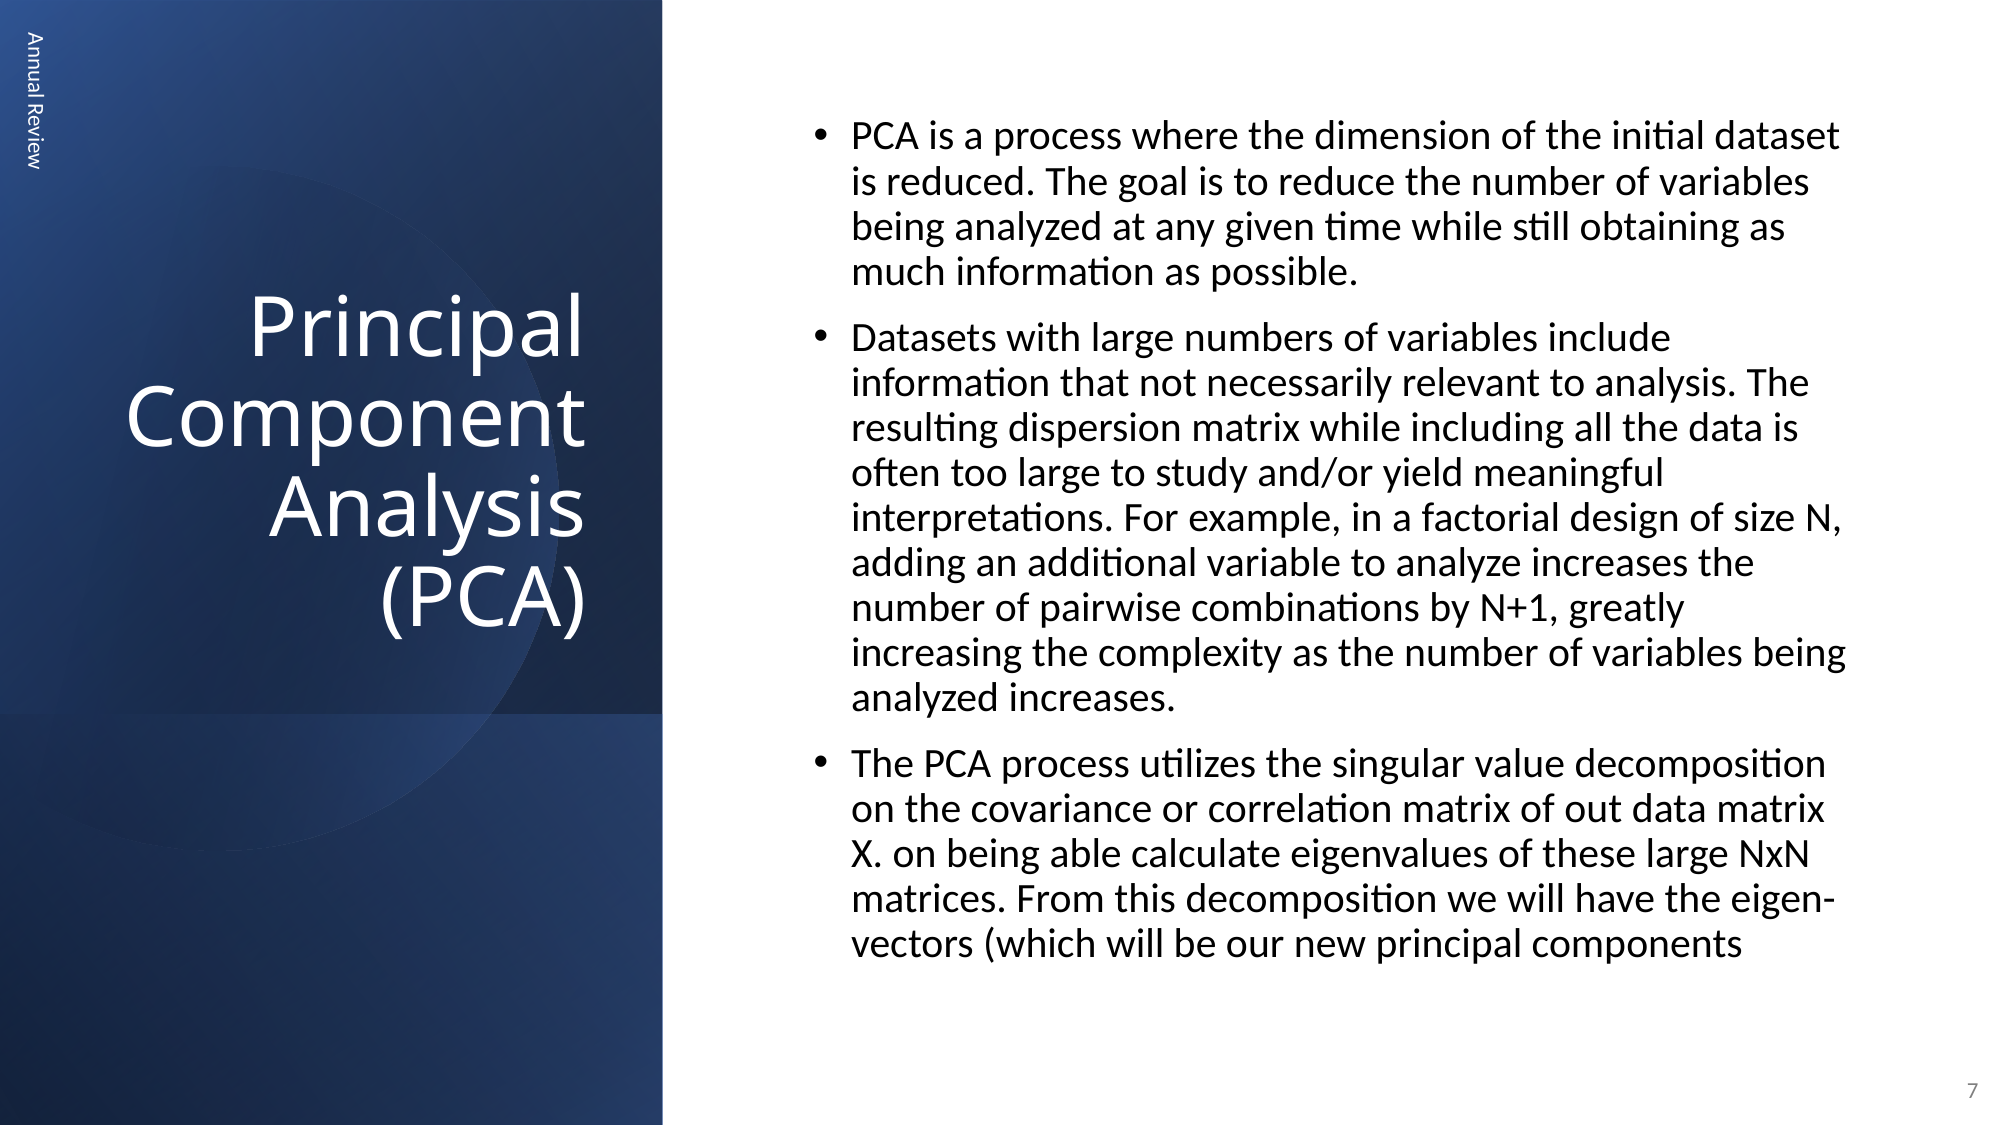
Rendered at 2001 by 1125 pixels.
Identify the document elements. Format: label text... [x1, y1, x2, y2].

list PCA is a process where the dimension of the initial dataset is reduced. The goal is to reduce the number of variables being analyzed at any given time while still obtaining as much information as possible. Datasets with large numbers of variables include information that not necessarily relevant to analysis. The resulting dispersion matrix while including all the data is often too large to study and/or yield meaningful interpretations. For example, in a factorial design of size N, adding an additional variable to analyze increases the number of pairwise combinations by N+1, greatly increasing the complexity as the number of variables being analyzed increases. The PCA process utilizes the singular value decomposition on the covariance or correlation matrix of out data matrix X. on being able calculate eigenvalues of these large NxN matrices. From this decomposition we will have the eigen-vectors (which will be our new principal components [789, 106, 1865, 1017]
slide_number 7 [1920, 1058, 1994, 1119]
title Principal Component Analysis (PCA) [76, 96, 602, 652]
text_box [0, 0, 663, 1124]
text_box [663, 0, 2000, 1125]
footer Annual Review [7, 17, 68, 693]
